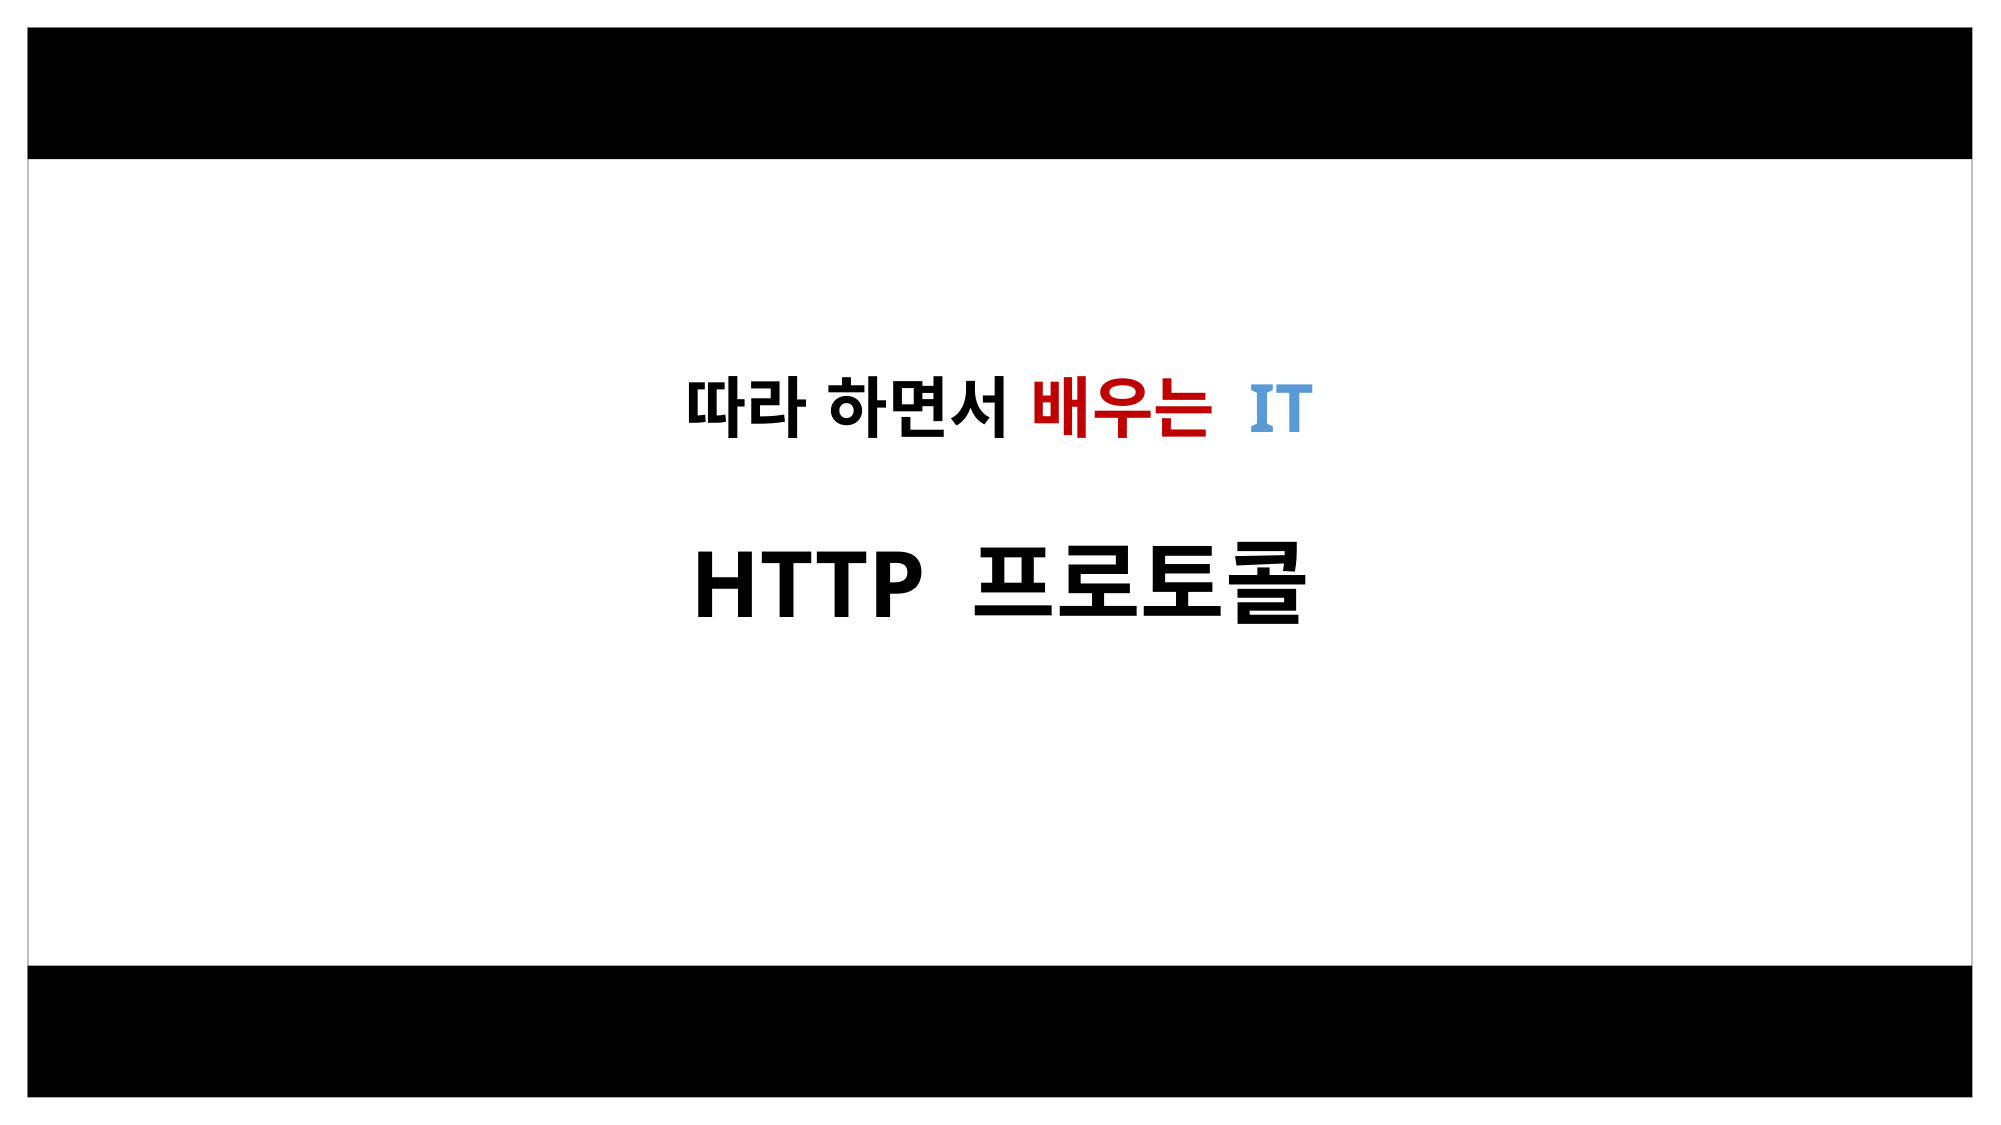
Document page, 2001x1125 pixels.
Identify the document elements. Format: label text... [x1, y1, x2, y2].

text_box [27, 27, 1973, 160]
text_box 따라 하면서 배우는 IT HTTP 프로토콜 [427, 358, 1573, 644]
text_box [27, 160, 1973, 965]
text_box [27, 965, 1973, 1098]
